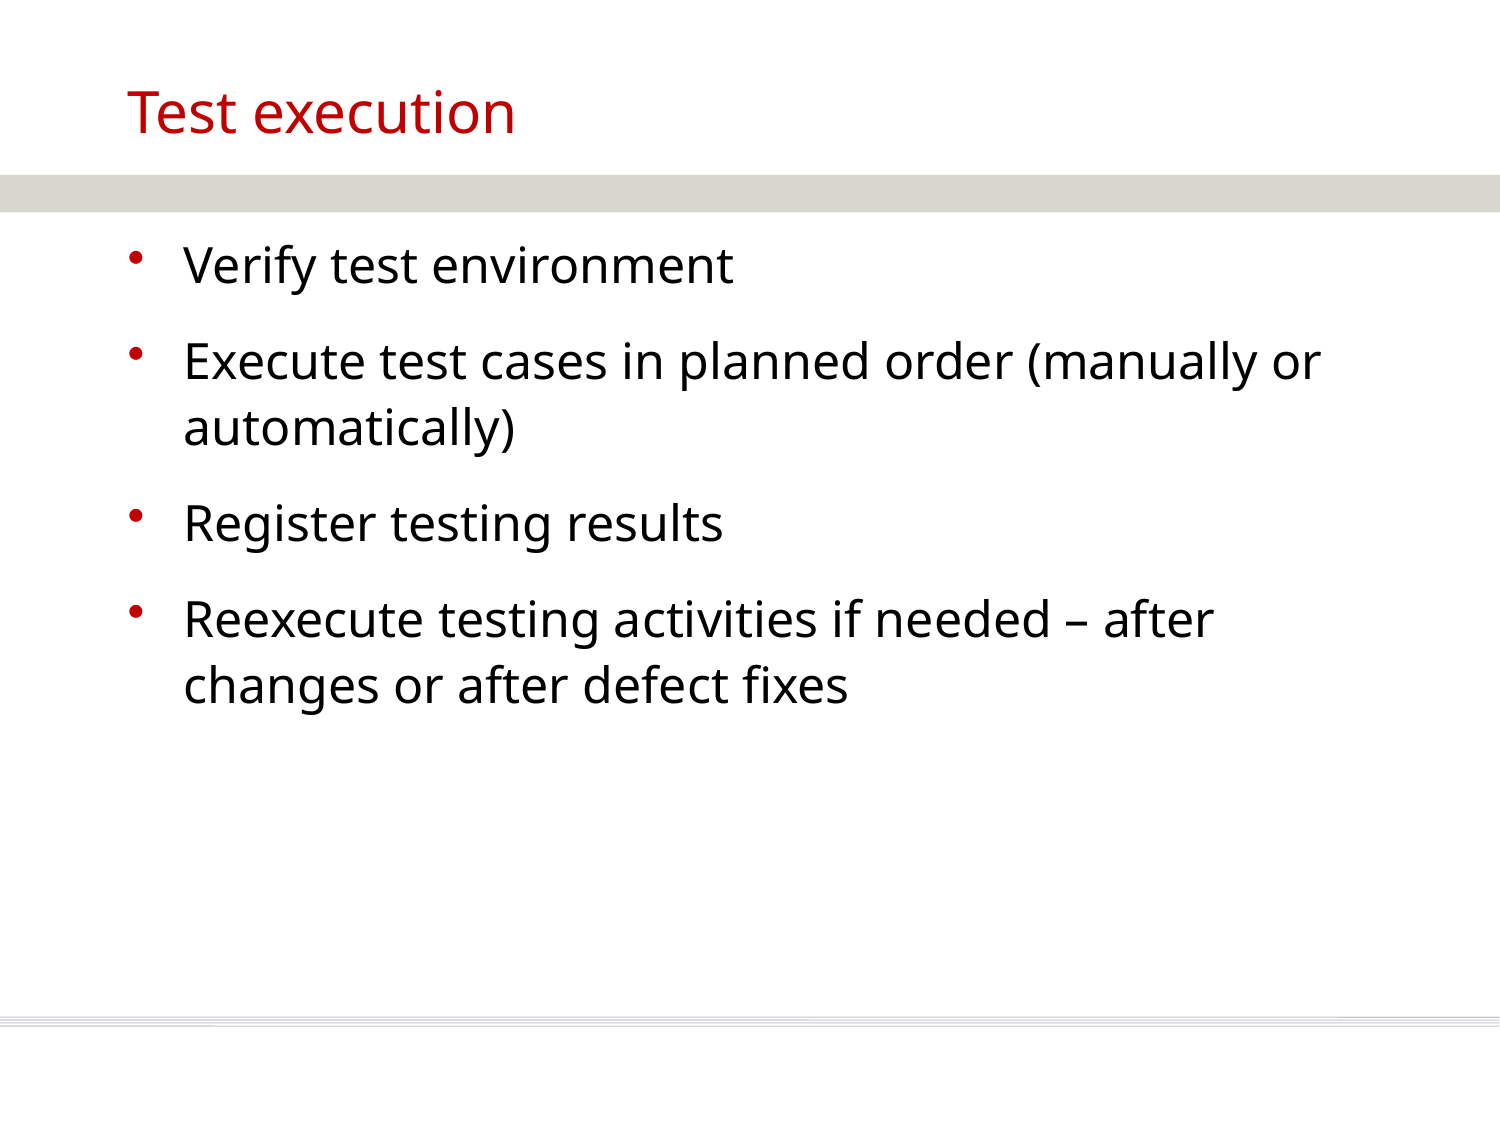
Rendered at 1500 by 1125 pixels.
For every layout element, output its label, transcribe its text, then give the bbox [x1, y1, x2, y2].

list Verify test environment Execute test cases in planned order (manually or automatically) Register testing results Reexecute testing activities if needed – after changes or after defect fixes [112, 220, 1388, 1000]
title Test execution [112, 47, 1388, 173]
